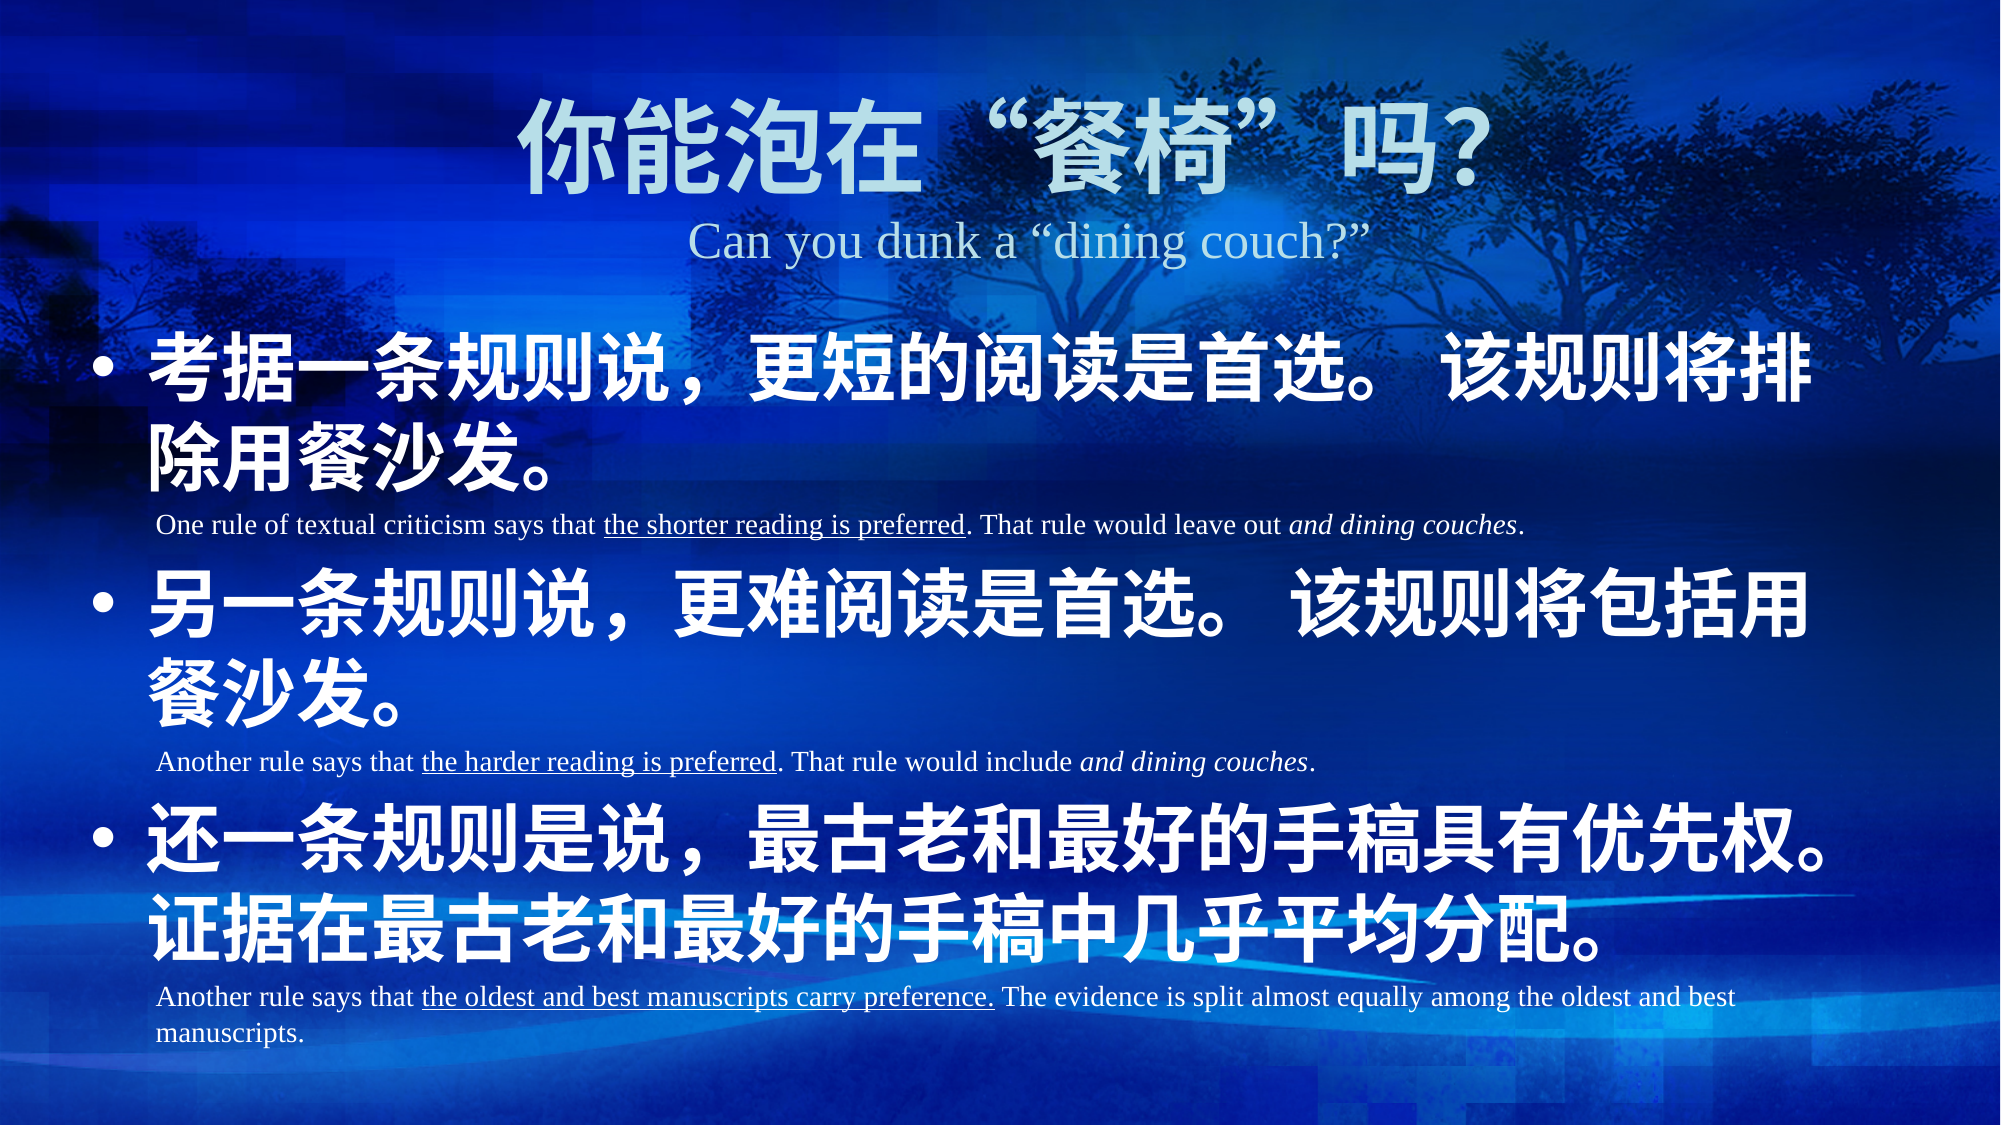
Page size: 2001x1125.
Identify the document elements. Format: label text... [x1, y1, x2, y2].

title 你能泡在“餐椅”吗？ Can you dunk a “dining couch?” [99, 75, 1962, 277]
picture [0, 0, 2001, 1125]
list 考据一条规则说，更短的阅读是首选。 该规则将排除用餐沙发。 One rule of textual criticism says that the shorter reading is preferred. That rule would leave out and dining couches. 另一条规则说，更难阅读是首选。 该规则将包括用餐沙发。 Another rule says that the harder reading is preferred. That rule would include and dining couches. 还一条规则是说，最古老和最好的手稿具有优先权。 证据在最古老和最好的手稿中几乎平均分配。 Another rule says that the oldest and best manuscripts carry preference. The evidence is split almost equally among the oldest and best manuscripts. [75, 312, 1900, 1075]
